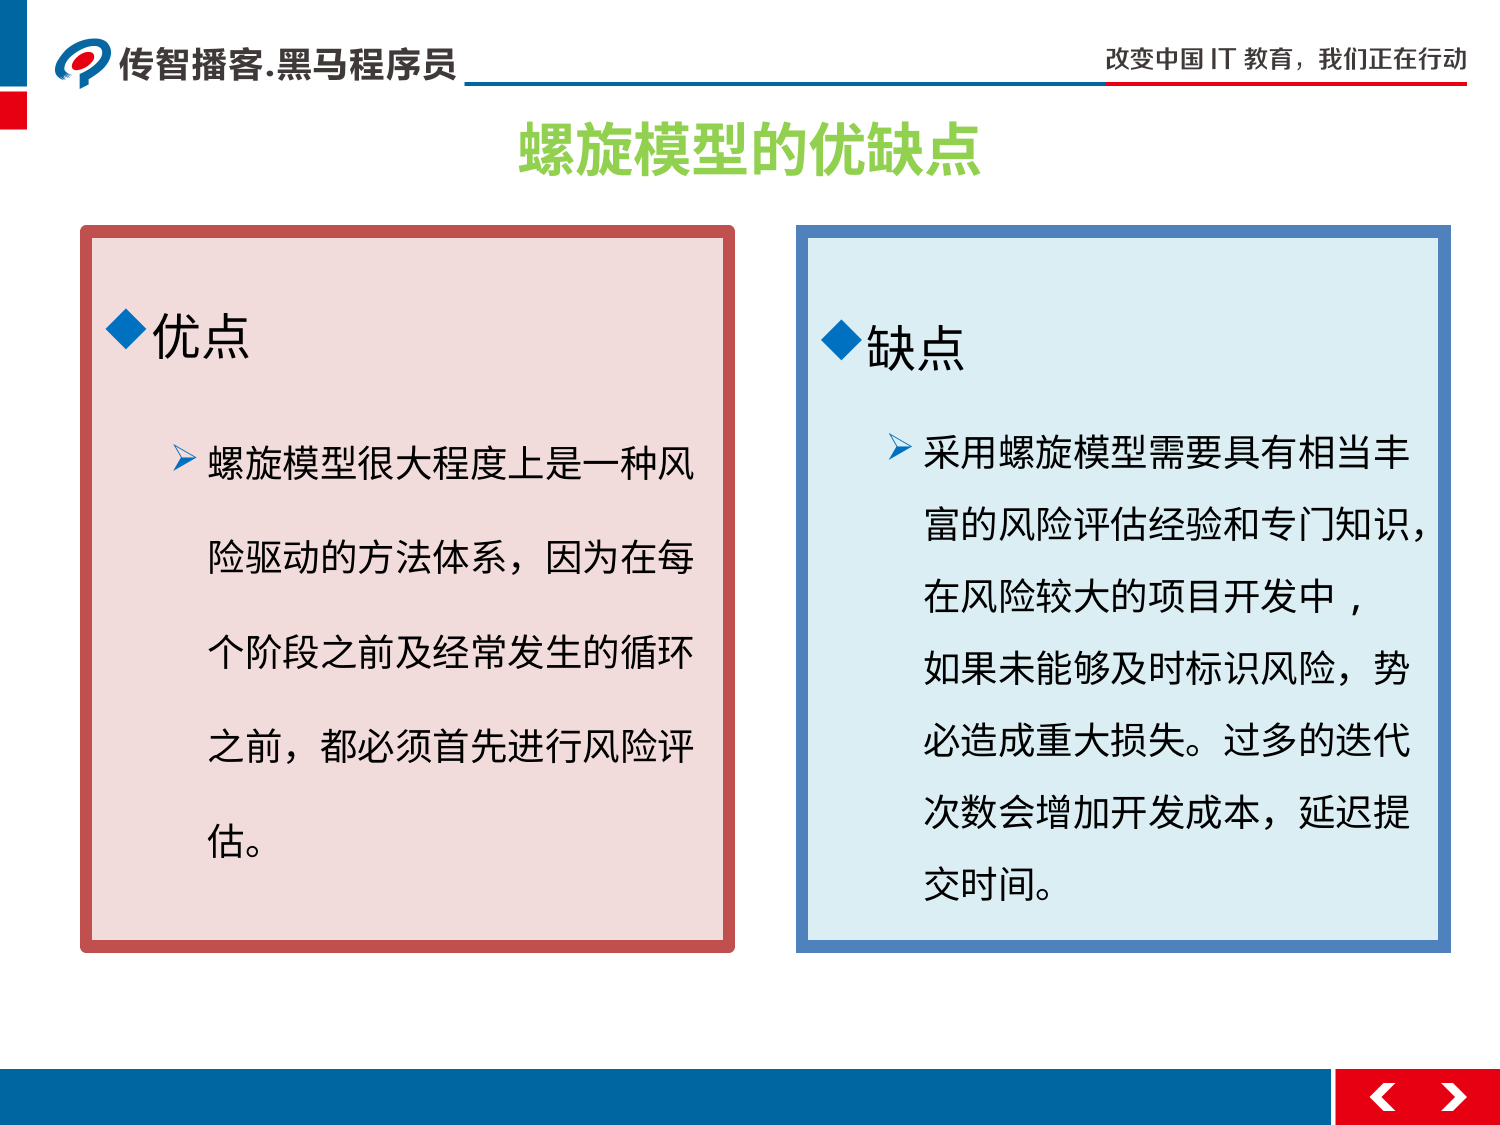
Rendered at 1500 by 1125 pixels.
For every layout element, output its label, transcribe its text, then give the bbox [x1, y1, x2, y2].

text_box 螺旋模型的优缺点 [283, 82, 1217, 196]
picture [0, 0, 1500, 1125]
text_box 优点 螺旋模型很大程度上是一种风险驱动的方法体系，因为在每个阶段之前及经常发生的循环之前，都必须首先进行风险评估。 [86, 231, 729, 947]
text_box 缺点 采用螺旋模型需要具有相当丰富的风险评估经验和专门知识，在风险较大的项目开发中, 如果未能够及时标识风险，势必造成重大损失。过多的迭代次数会增加开发成本，延迟提交时间。 [801, 231, 1445, 947]
text_box [74, 196, 1425, 1033]
